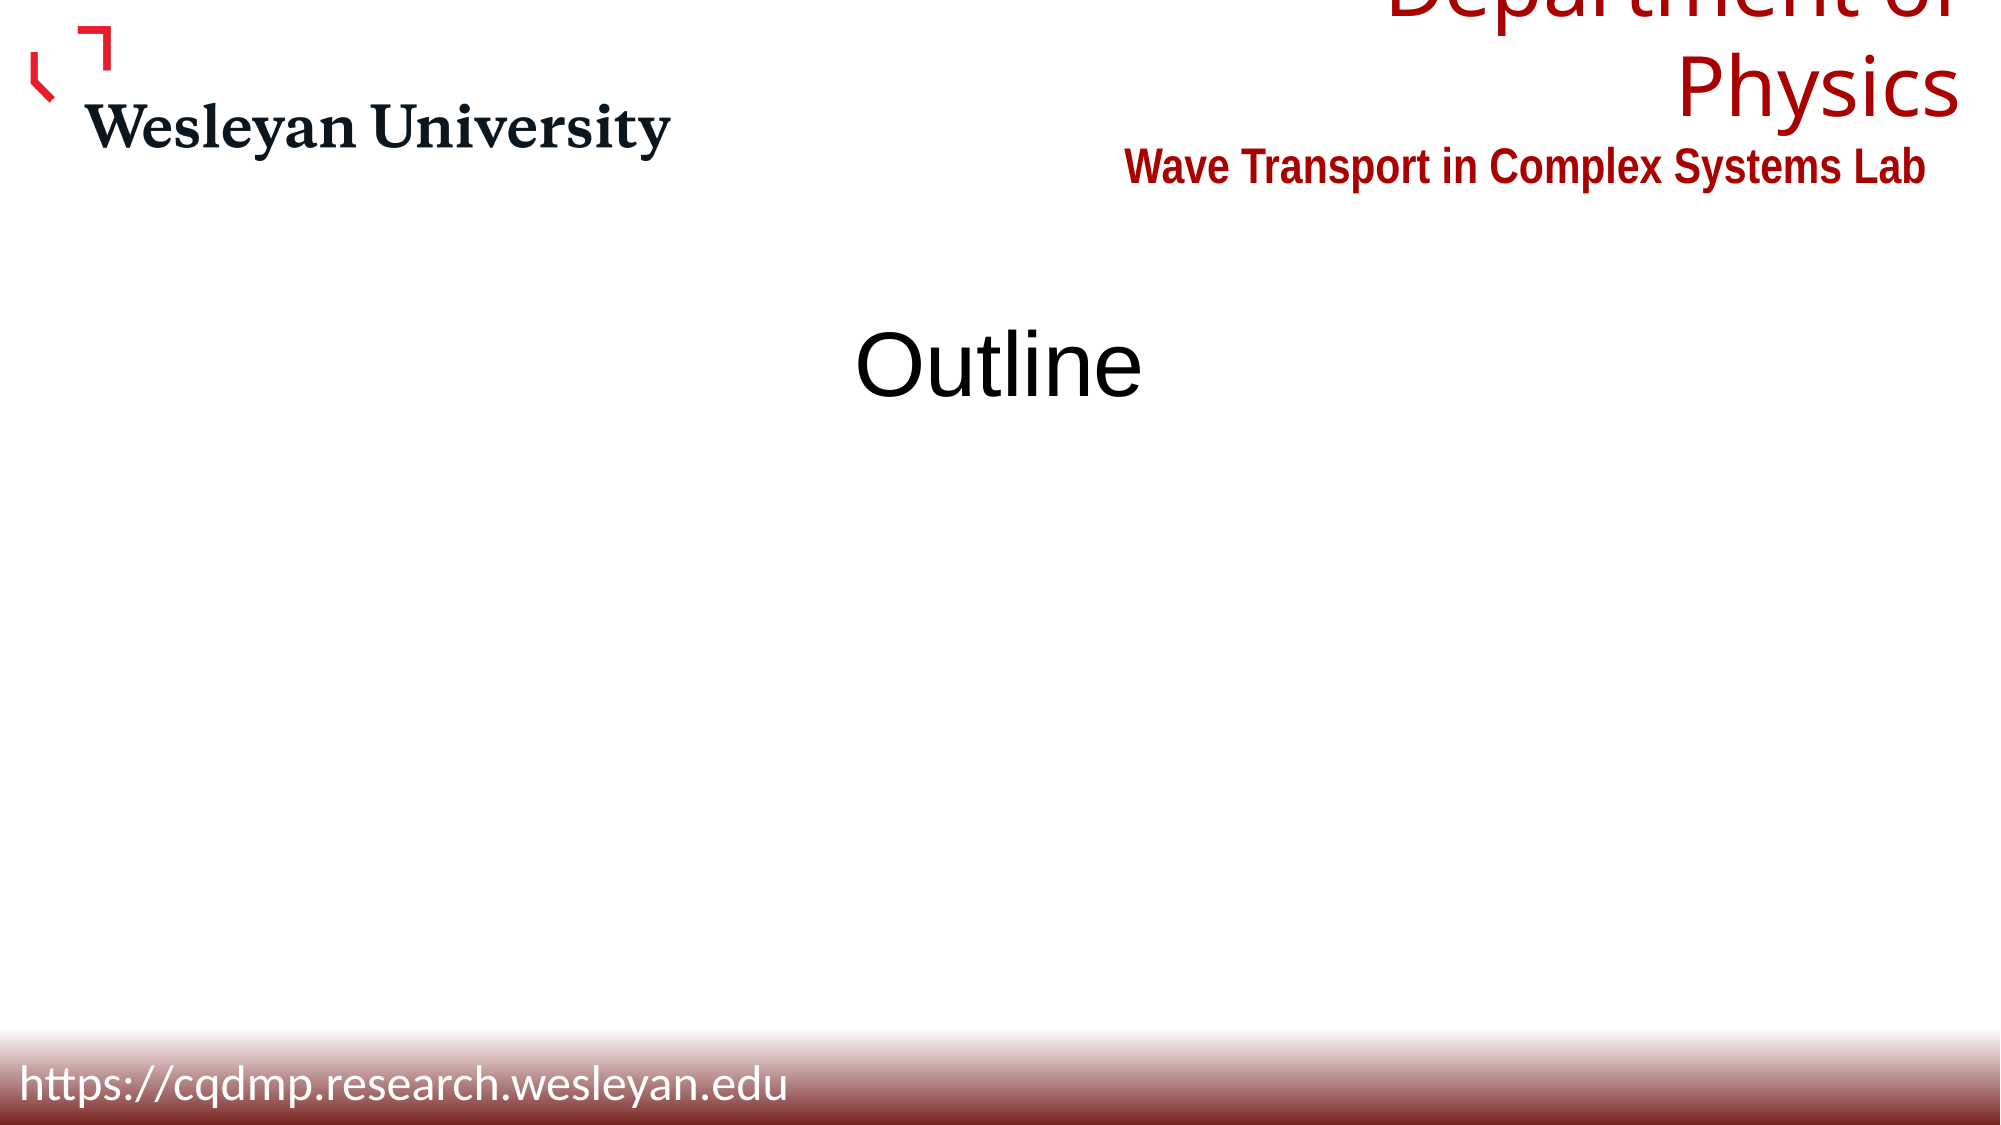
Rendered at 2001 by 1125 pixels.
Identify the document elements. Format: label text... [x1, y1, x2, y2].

title Outline [99, 170, 1901, 563]
